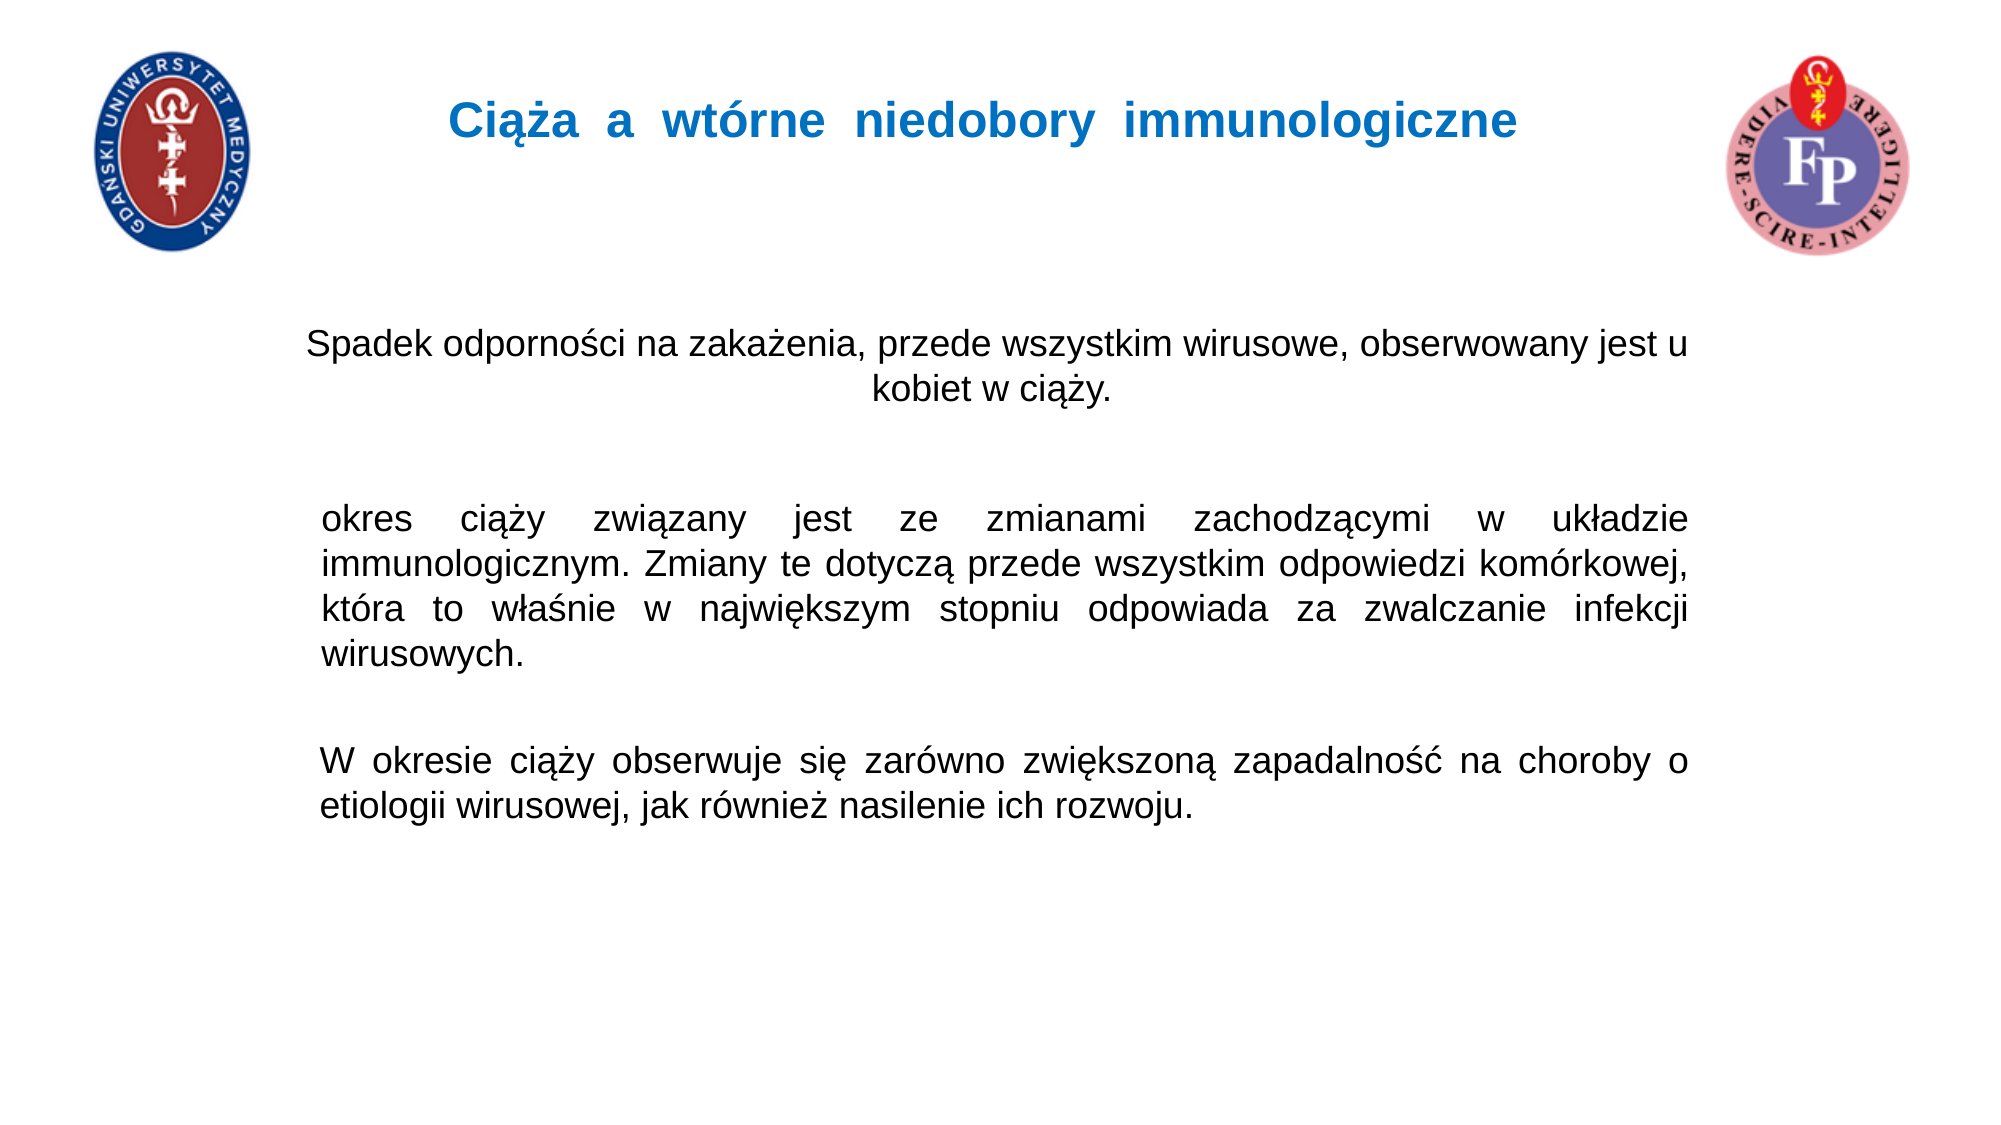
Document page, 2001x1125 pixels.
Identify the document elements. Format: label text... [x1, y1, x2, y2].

text_box Ciąża a wtórne niedobory immunologiczne [264, 79, 1704, 155]
text_box Spadek odporności na zakażenia, przede wszystkim wirusowe, obserwowany jest u kobiet w ciąży. [290, 311, 1704, 417]
picture [1718, 47, 1918, 262]
text_box okres ciąży związany jest ze zmianami zachodzącymi w układzie immunologicznym. Zmiany te dotyczą przede wszystkim odpowiedzi komórkowej, która to właśnie w największym stopniu odpowiada za zwalczanie infekcji wirusowych. [306, 486, 1704, 682]
text_box W okresie ciąży obserwuje się zarówno zwiększoną zapadalność na choroby o etiologii wirusowej, jak również nasilenie ich rozwoju. [304, 729, 1704, 834]
picture [80, 37, 264, 265]
